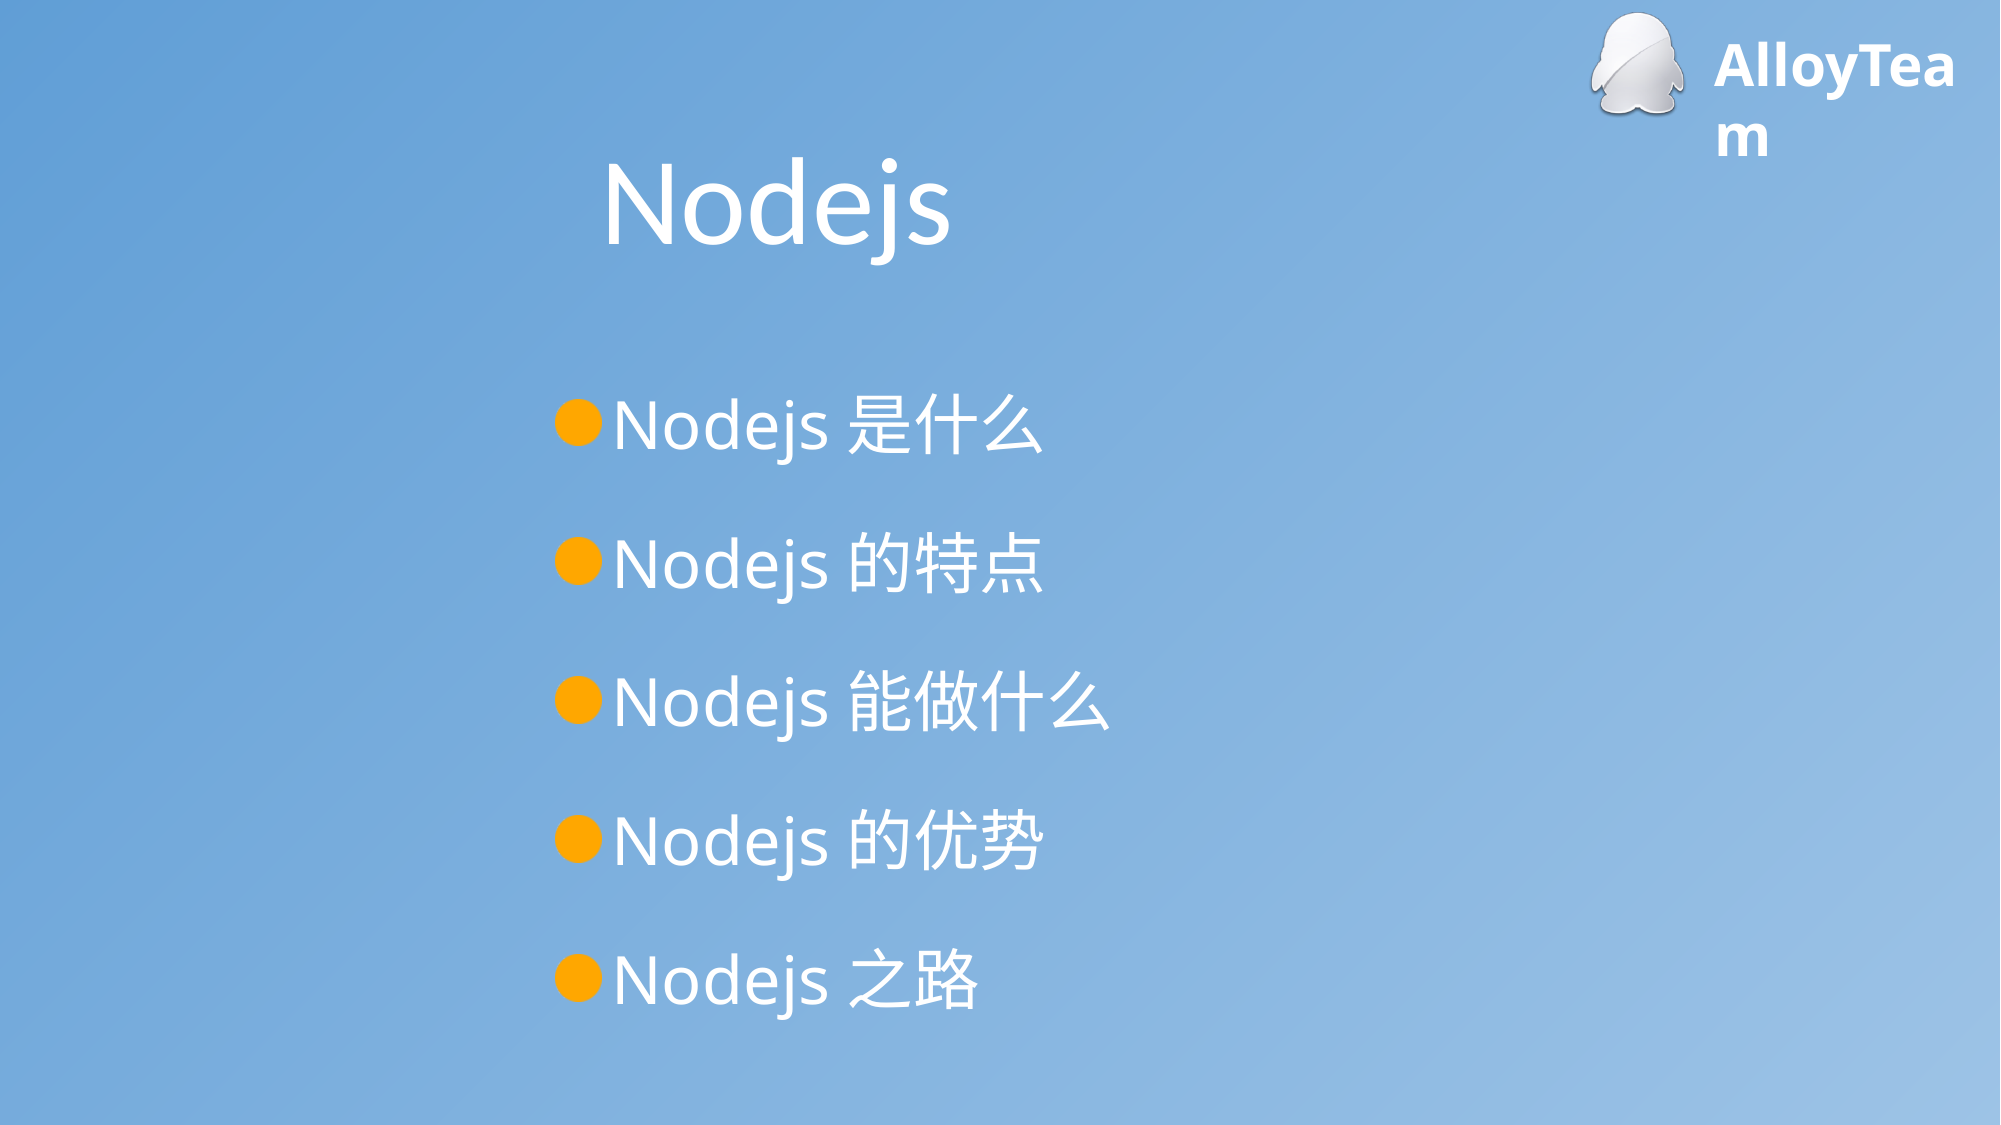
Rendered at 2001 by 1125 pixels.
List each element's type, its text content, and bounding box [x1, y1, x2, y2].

picture [555, 676, 602, 724]
picture [555, 954, 602, 1002]
picture [555, 399, 602, 446]
text_box Nodejs是什么 Nodejs的特点 Nodejs能做什么 Nodejs的优势 Nodejs之路 [540, 316, 1769, 1026]
text_box Nodejs [585, 111, 1466, 277]
picture [555, 537, 602, 585]
picture [1582, 8, 1693, 118]
picture [555, 815, 602, 863]
